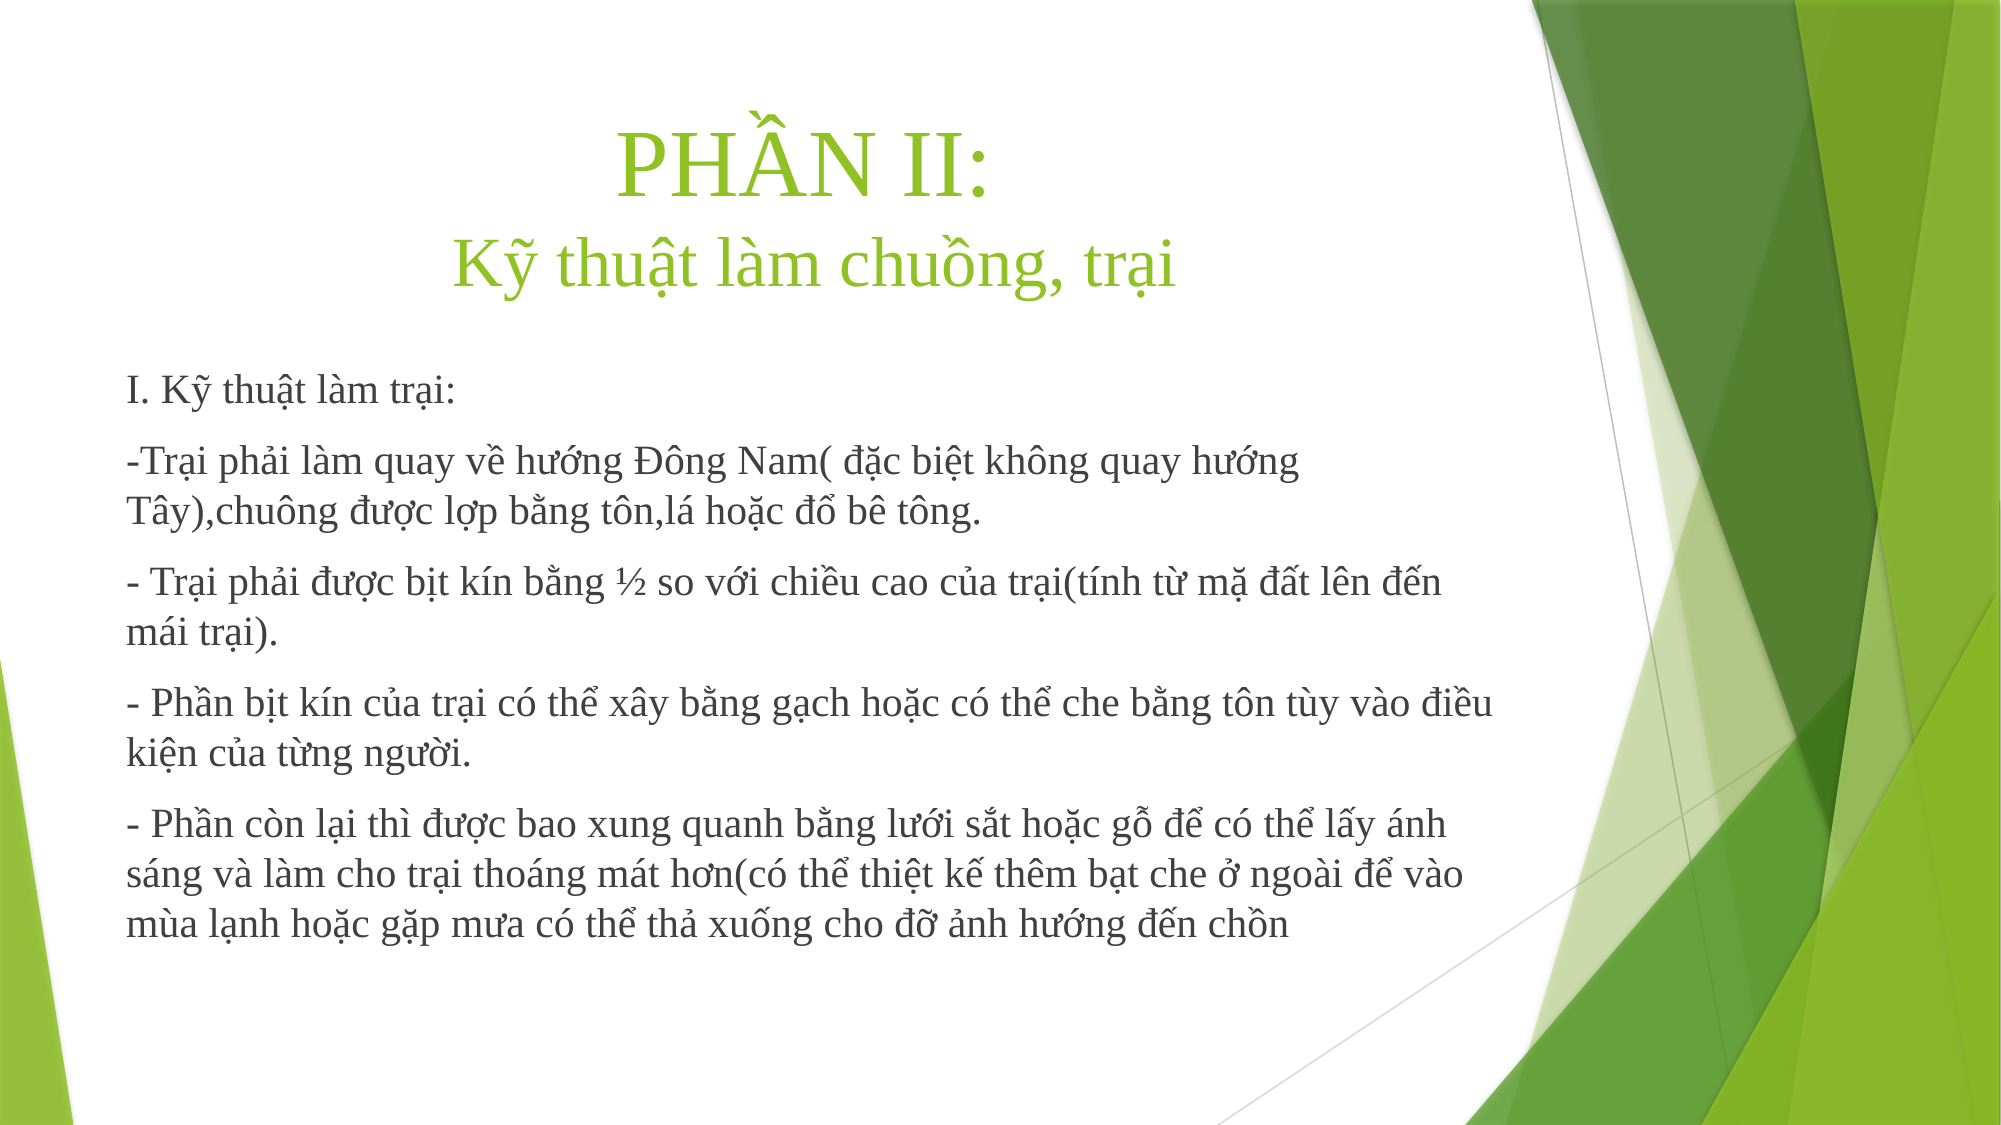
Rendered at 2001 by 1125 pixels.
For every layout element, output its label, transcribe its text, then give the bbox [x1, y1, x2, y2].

list I. Kỹ thuật làm trại: -Trại phải làm quay về hướng Đông Nam( đặc biệt không quay hướng Tây),chuông được lợp bằng tôn,lá hoặc đổ bê tông. - Trại phải được bịt kín bằng ½ so với chiều cao của trại(tính từ mặ đất lên đến mái trại). - Phần bịt kín của trại có thể xây bằng gạch hoặc có thể che bằng tôn tùy vào điều kiện của từng người. - Phần còn lại thì được bao xung quanh bằng lưới sắt hoặc gỗ để có thể lấy ánh sáng và làm cho trại thoáng mát hơn(có thể thiệt kế thêm bạt che ở ngoài để vào mùa lạnh hoặc gặp mưa có thể thả xuống cho đỡ ảnh hướng đến chồn [111, 354, 1522, 1095]
title PHẦN II: Kỹ thuật làm chuồng, trại [111, 92, 1522, 309]
